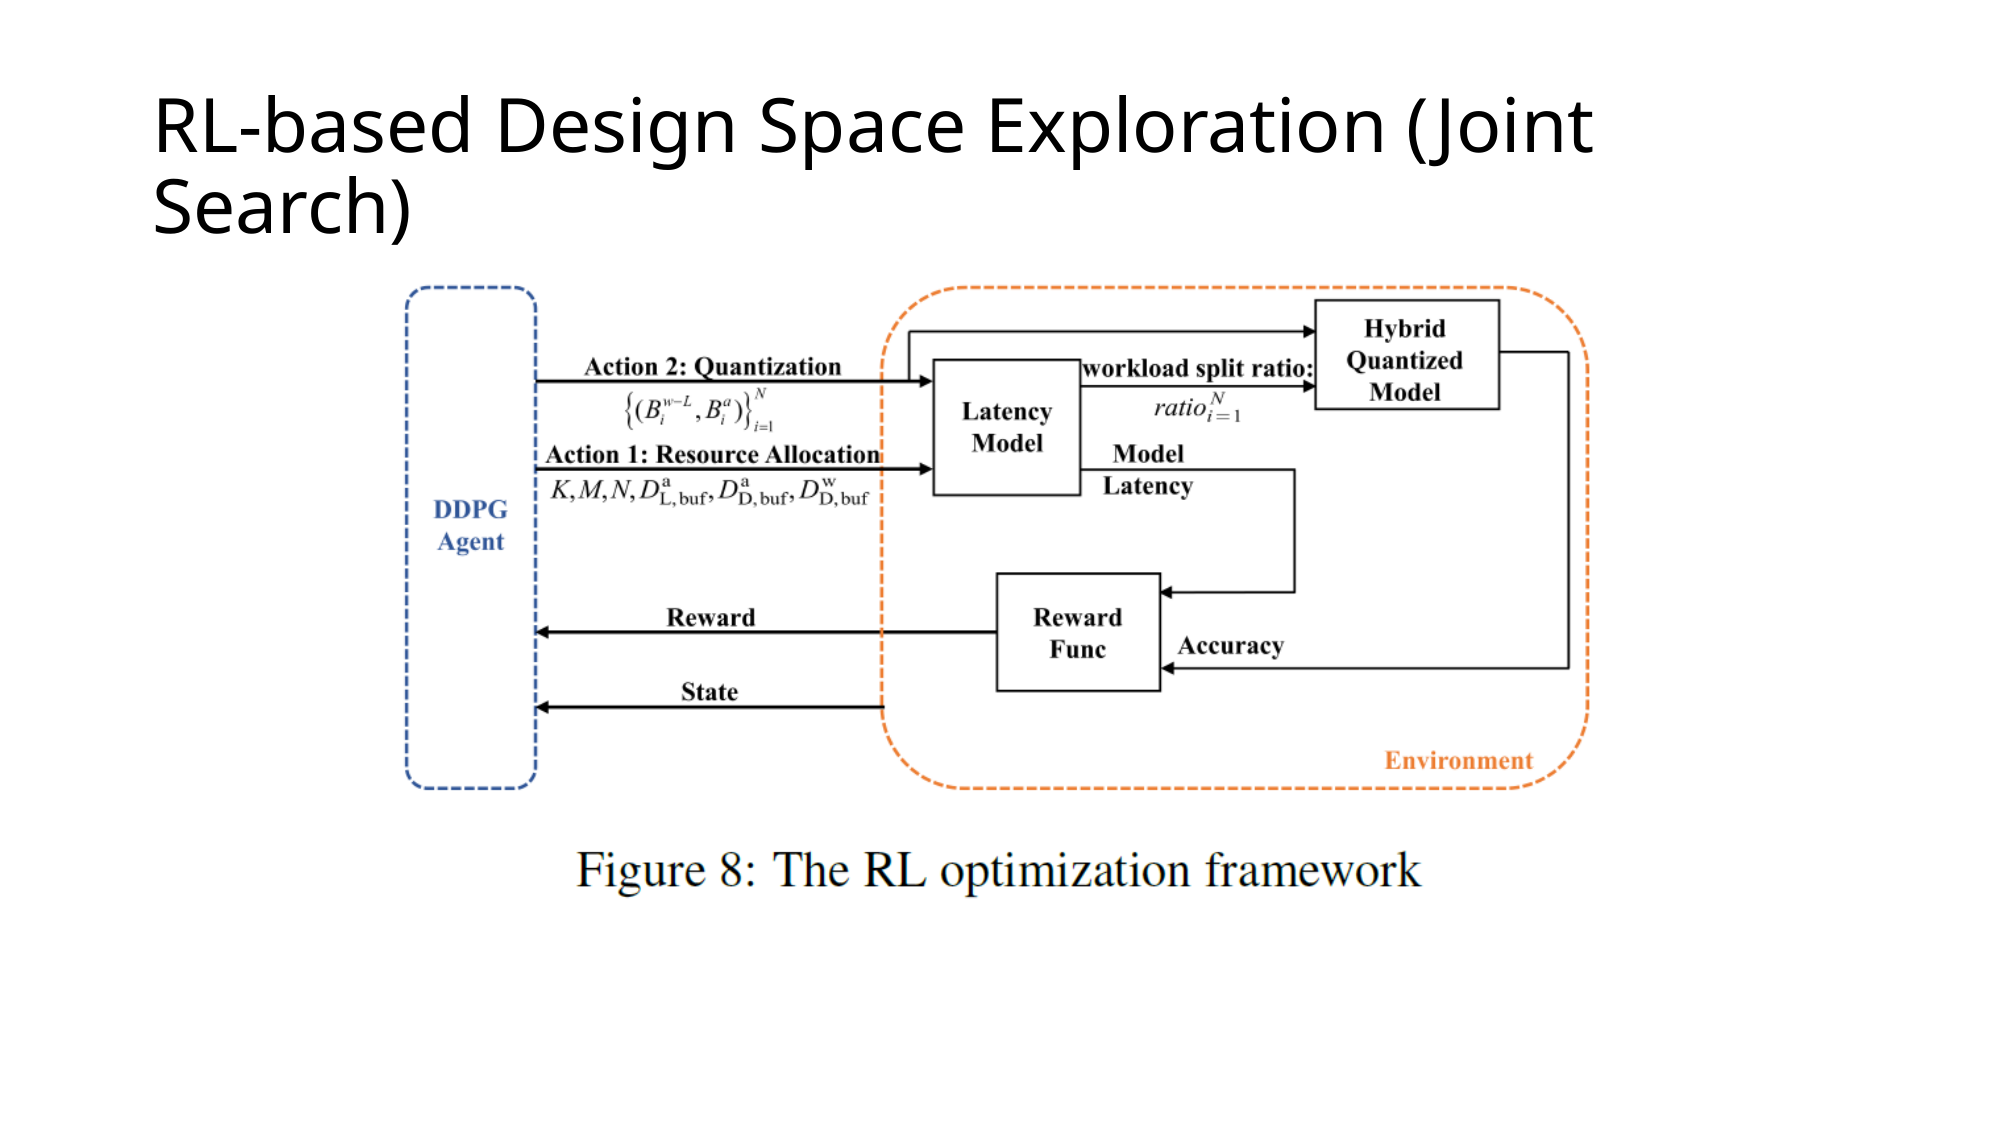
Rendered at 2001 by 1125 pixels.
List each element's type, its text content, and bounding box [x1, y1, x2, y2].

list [400, 277, 1600, 901]
title RL-based Design Space Exploration (Joint Search) [137, 59, 1863, 278]
